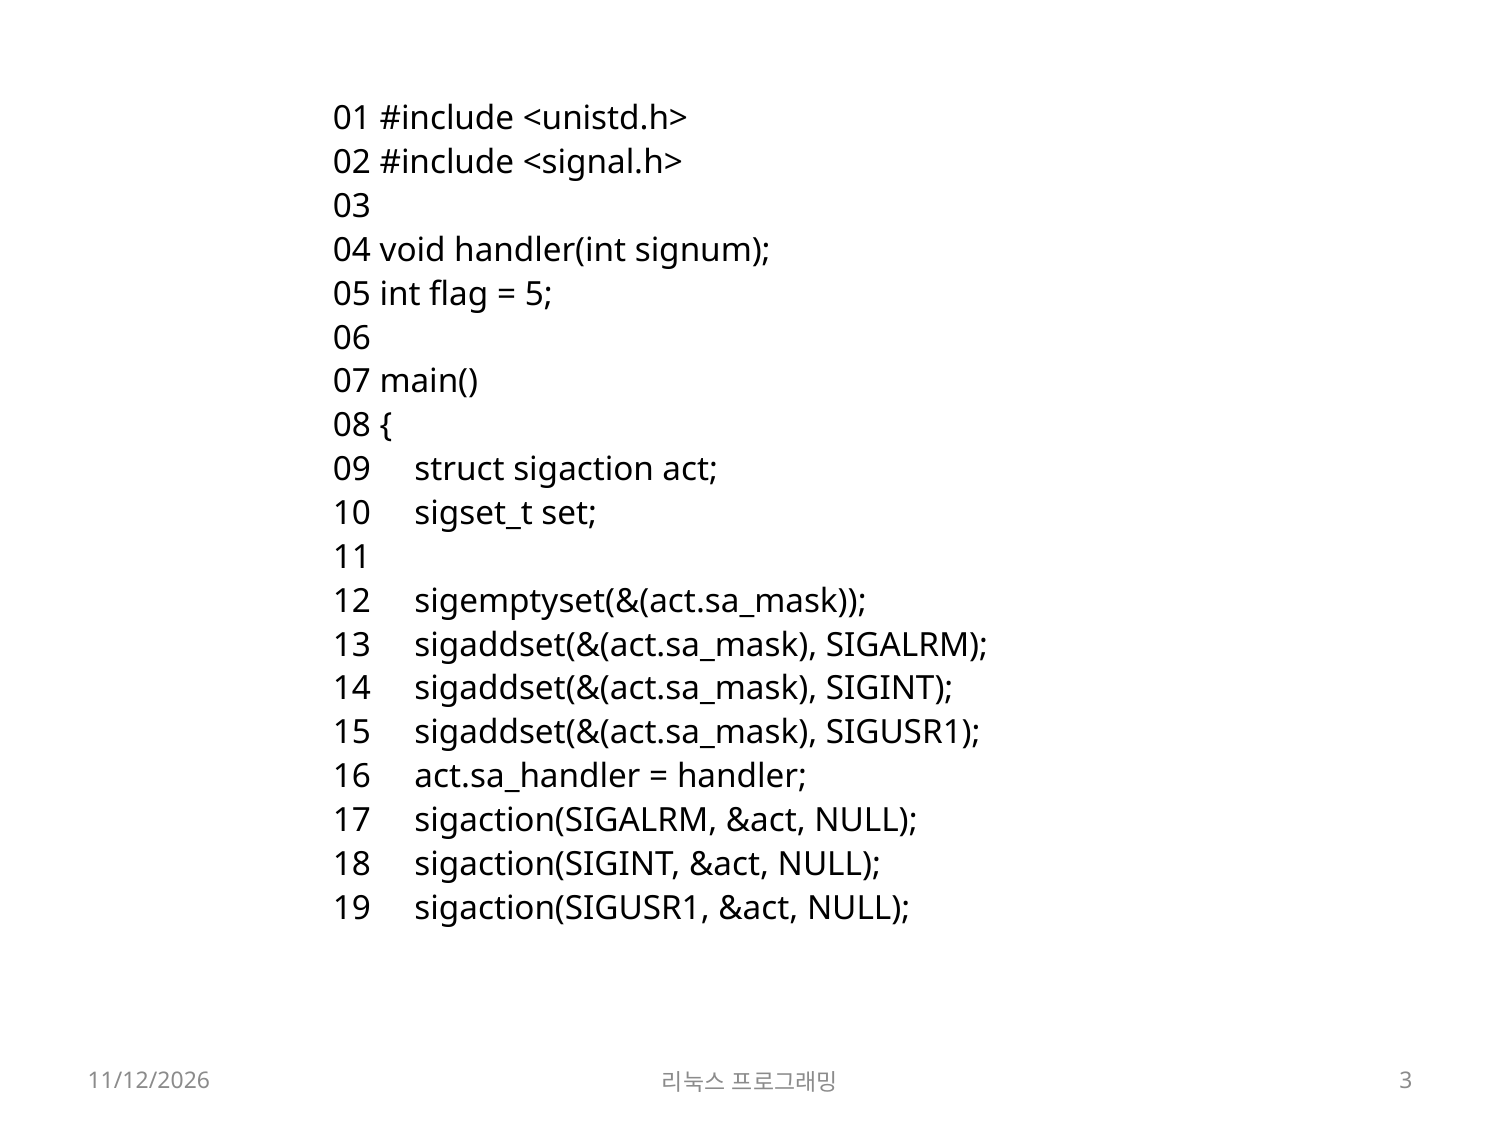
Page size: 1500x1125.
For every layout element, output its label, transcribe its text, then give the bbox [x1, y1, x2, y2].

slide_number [72, 1060, 410, 1103]
text_box 01 #include <unistd.h> 02 #include <signal.h> 03 04 void handler(int signum); 05 int flag = 5; 06 07 main() 08 { 09 struct sigaction act; 10 sigset_t set; 11 12 sigemptyset(&(act.sa_mask)); 13 sigaddset(&(act.sa_mask), SIGALRM); 14 sigaddset(&(act.sa_mask), SIGINT); 15 sigaddset(&(act.sa_mask), SIGUSR1); 16 act.sa_handler = handler; 17 sigaction(SIGALRM, &act, NULL); 18 sigaction(SIGINT, &act, NULL); 19 sigaction(SIGUSR1, &act, NULL); [318, 85, 1255, 950]
footer 리눅스 프로그래밍 [496, 1060, 1004, 1103]
slide_number 3 [1090, 1060, 1428, 1103]
